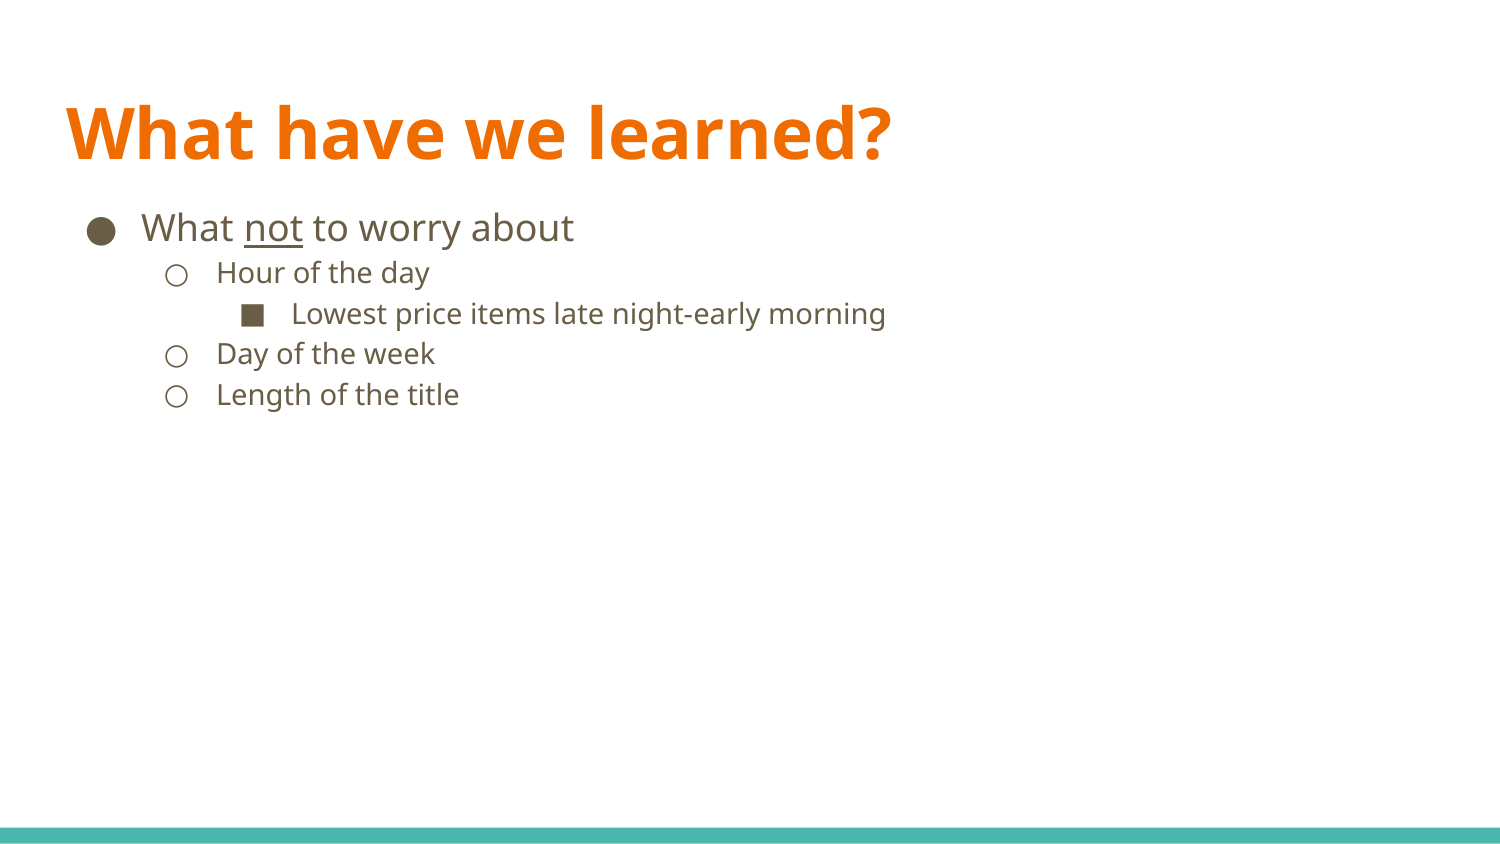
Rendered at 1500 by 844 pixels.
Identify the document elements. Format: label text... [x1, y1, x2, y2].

list What not to worry about Hour of the day Lowest price items late night-early morning Day of the week Length of the title [51, 182, 1449, 725]
title What have we learned? [51, 72, 1449, 182]
